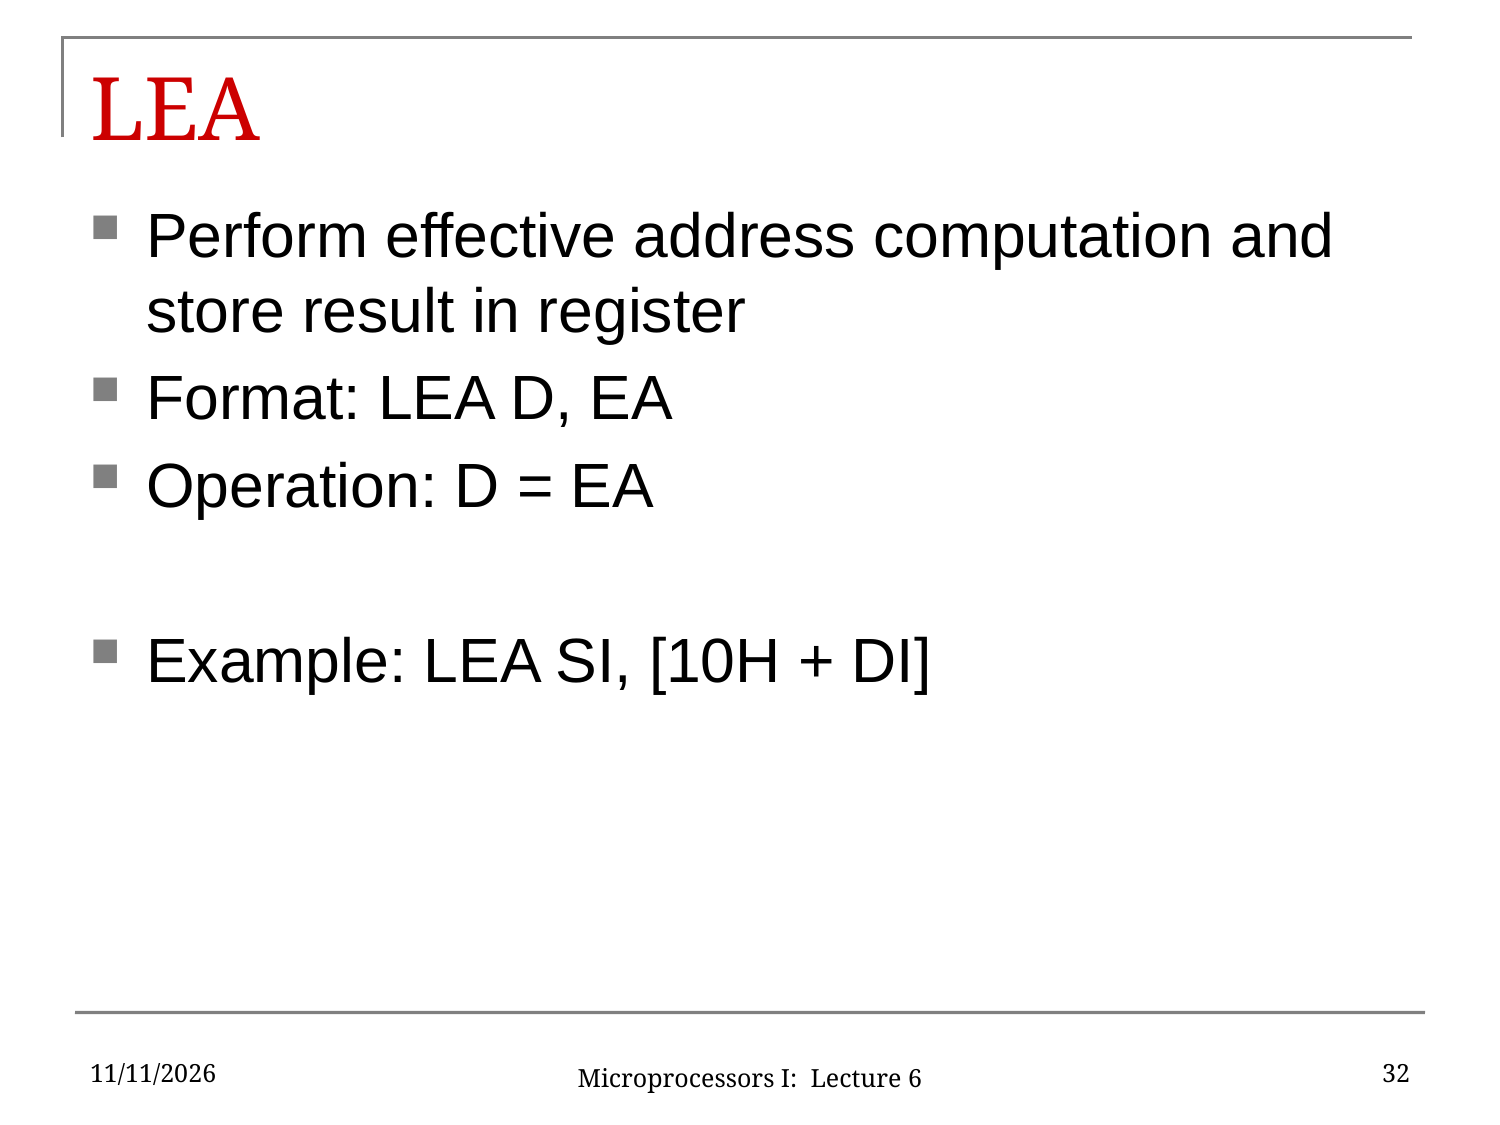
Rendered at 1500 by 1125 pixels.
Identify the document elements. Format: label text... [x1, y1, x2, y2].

footer Microprocessors I: Lecture 6 [512, 1024, 988, 1101]
list Perform effective address computation and store result in register Format: LEA D, EA Operation: D = EA Example: LEA SI, [10H + DI] [75, 187, 1425, 1006]
title LEA [75, 45, 1425, 163]
slide_number 32 [1074, 1023, 1426, 1100]
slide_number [74, 1023, 426, 1100]
